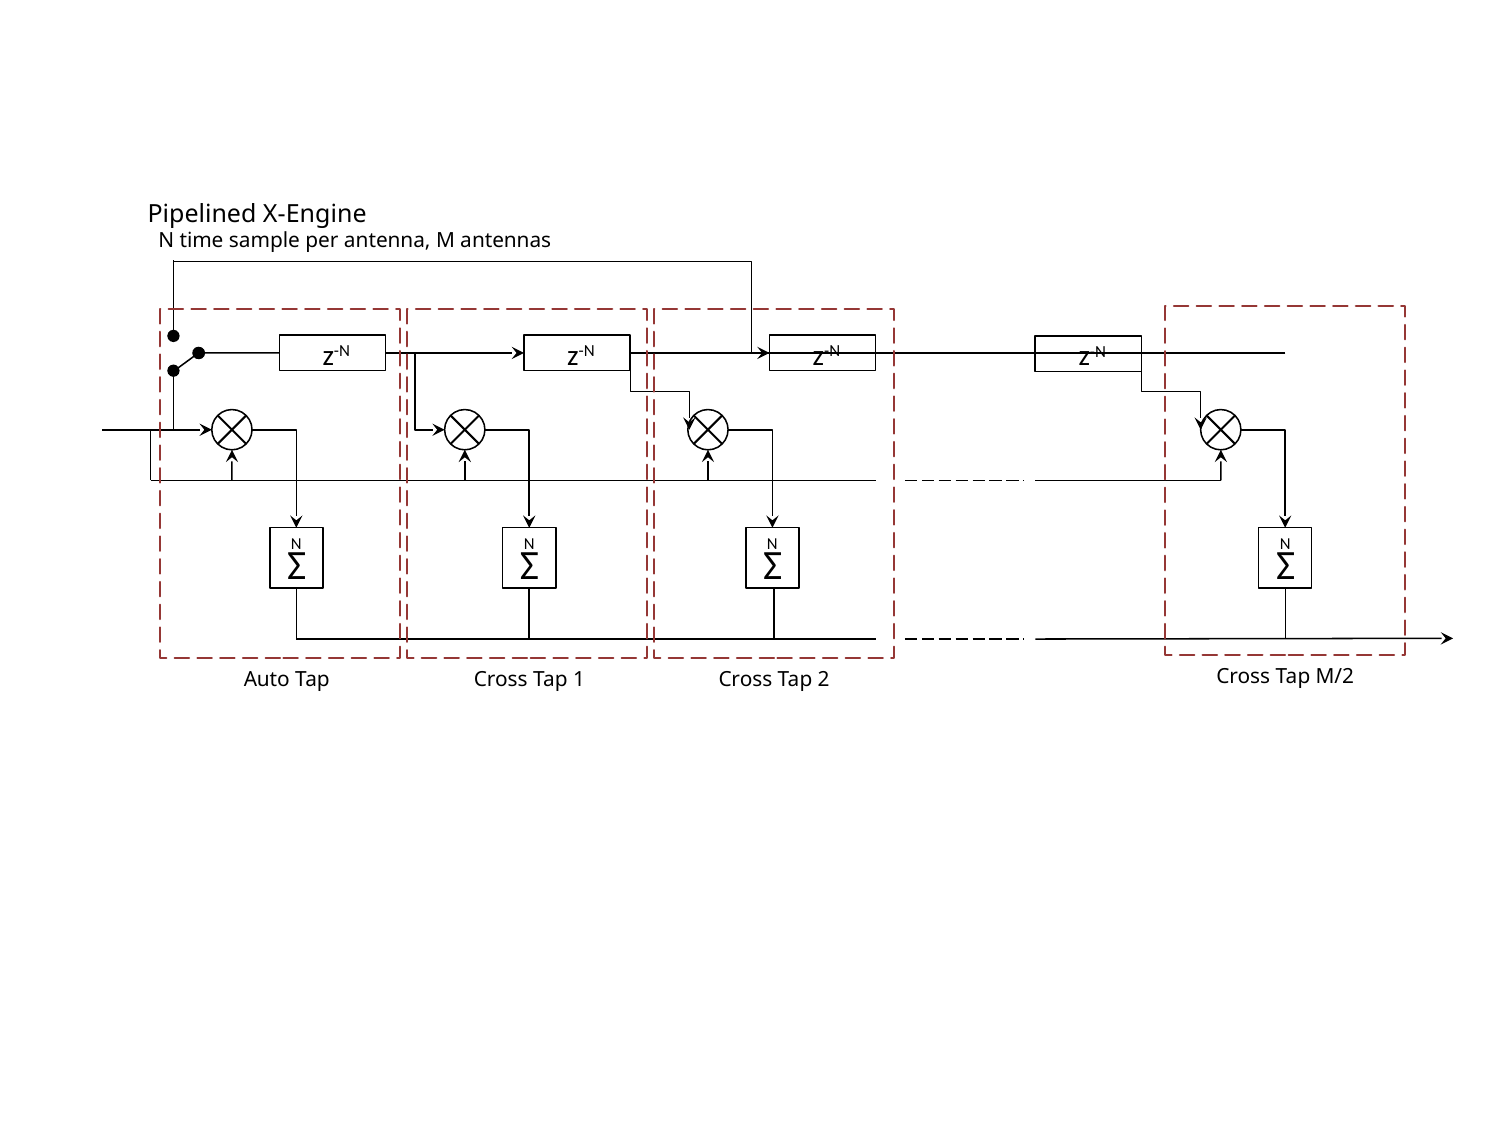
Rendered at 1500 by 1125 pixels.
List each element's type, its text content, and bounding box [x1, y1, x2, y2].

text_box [484, 488, 530, 528]
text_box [693, 415, 723, 445]
text_box [1163, 304, 1407, 636]
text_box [727, 488, 773, 528]
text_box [727, 429, 773, 479]
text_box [484, 429, 530, 479]
text_box [652, 361, 896, 660]
text_box z-N [1063, 361, 1122, 379]
text_box [1033, 361, 1063, 373]
text_box N [276, 525, 317, 560]
text_box Σ [748, 530, 798, 596]
text_box Auto Tap [228, 658, 345, 699]
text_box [217, 261, 1286, 354]
text_box [405, 648, 648, 660]
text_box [450, 415, 480, 445]
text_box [251, 429, 297, 479]
text_box Pipelined X-Engine N time sample per antenna, M antennas [132, 189, 567, 260]
text_box [449, 361, 649, 479]
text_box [630, 362, 690, 430]
text_box [1122, 361, 1136, 373]
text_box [1240, 429, 1286, 528]
text_box [405, 438, 479, 479]
text_box Σ [1261, 530, 1311, 596]
text_box Cross Tap 2 [703, 658, 845, 699]
text_box N [1264, 525, 1306, 560]
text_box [1206, 415, 1236, 445]
text_box Cross Tap M/2 [1201, 654, 1369, 695]
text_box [1141, 361, 1201, 430]
text_box N [508, 525, 550, 560]
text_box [385, 362, 445, 430]
text_box [1163, 648, 1406, 657]
text_box N [752, 525, 793, 560]
text_box [158, 488, 402, 660]
text_box [405, 488, 649, 638]
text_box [217, 415, 247, 445]
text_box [251, 488, 297, 528]
text_box Cross Tap 1 [459, 658, 600, 699]
text_box [158, 307, 402, 479]
text_box Σ [505, 530, 555, 596]
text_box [173, 352, 199, 372]
